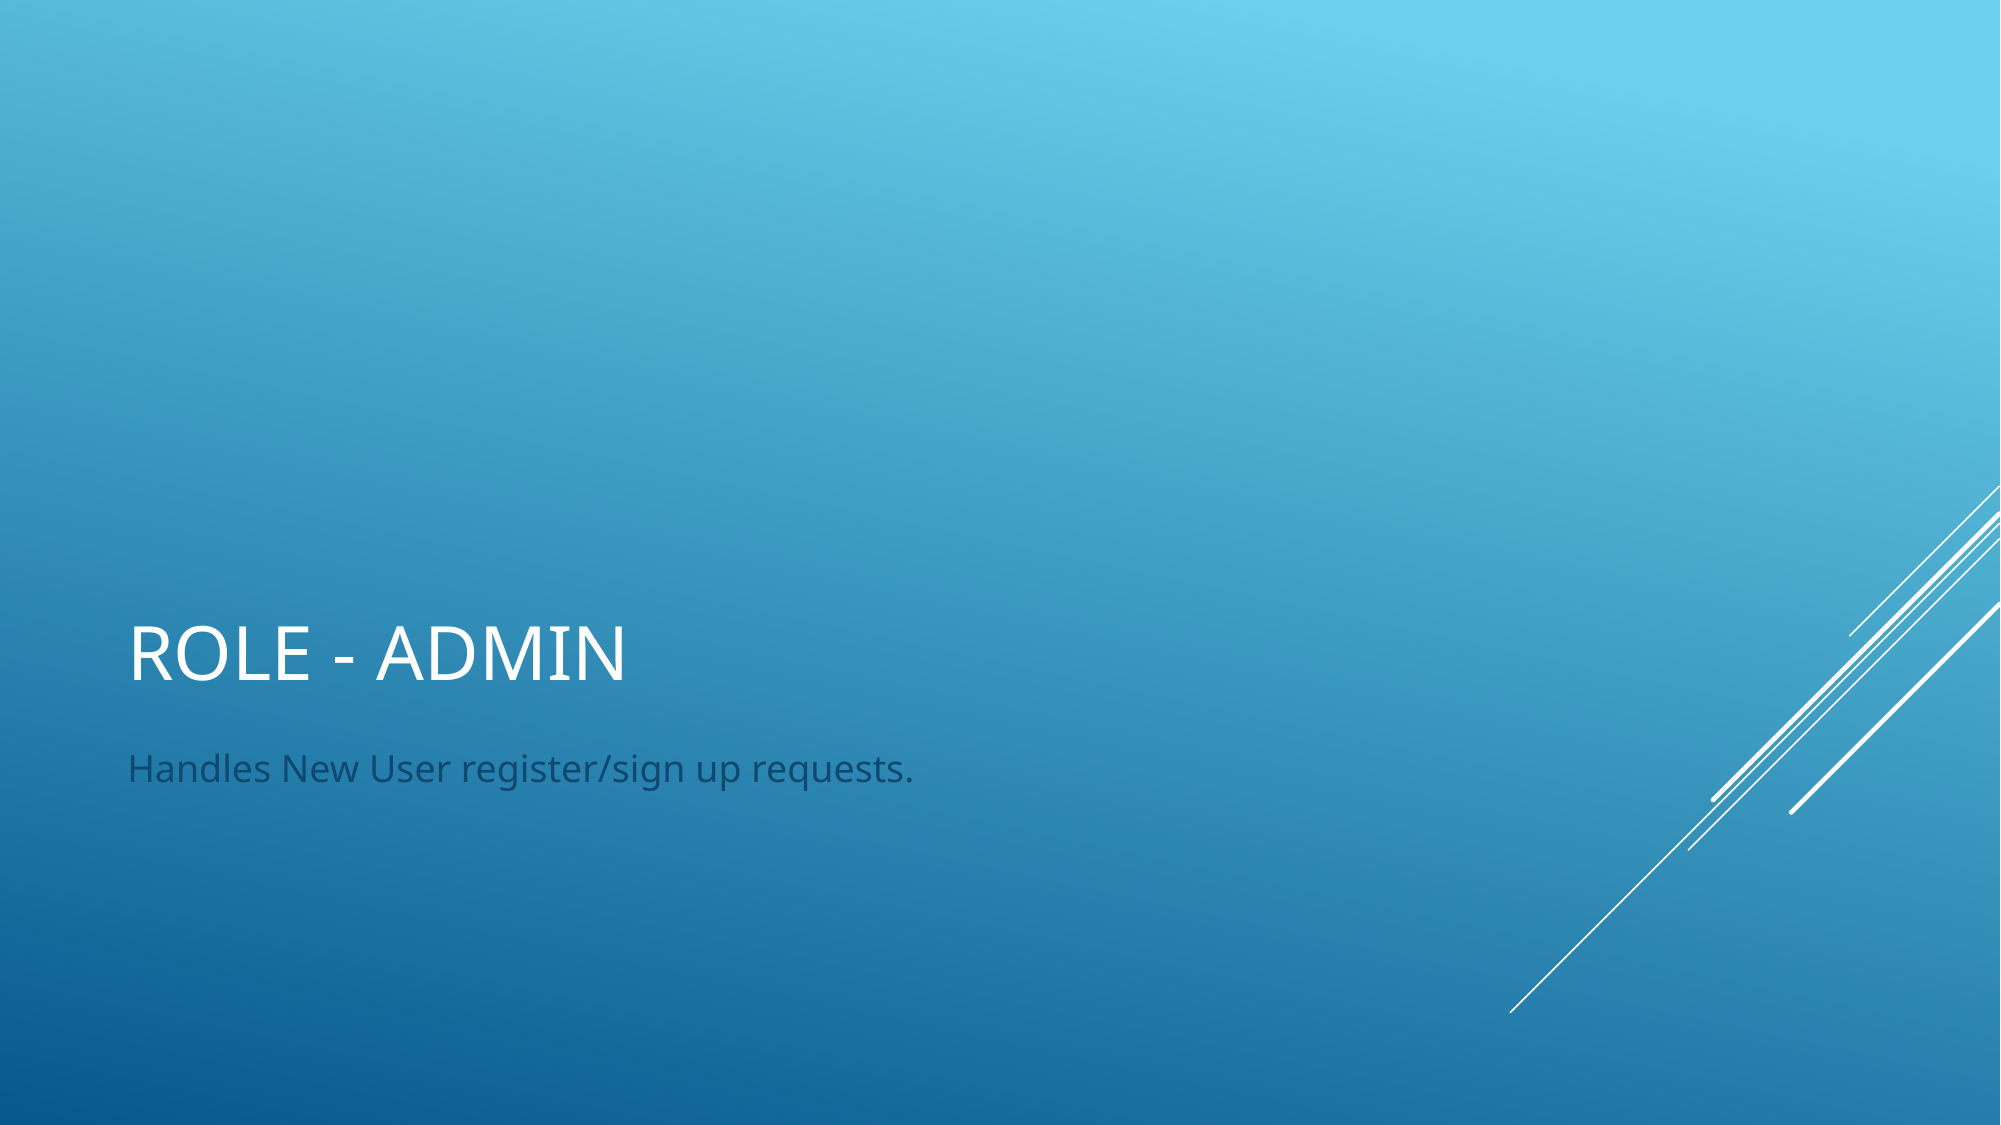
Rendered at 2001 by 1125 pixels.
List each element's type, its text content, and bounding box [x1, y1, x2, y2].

list Handles New User register/sign up requests. [112, 737, 1513, 984]
title Role - ADMIN [112, 329, 1513, 704]
